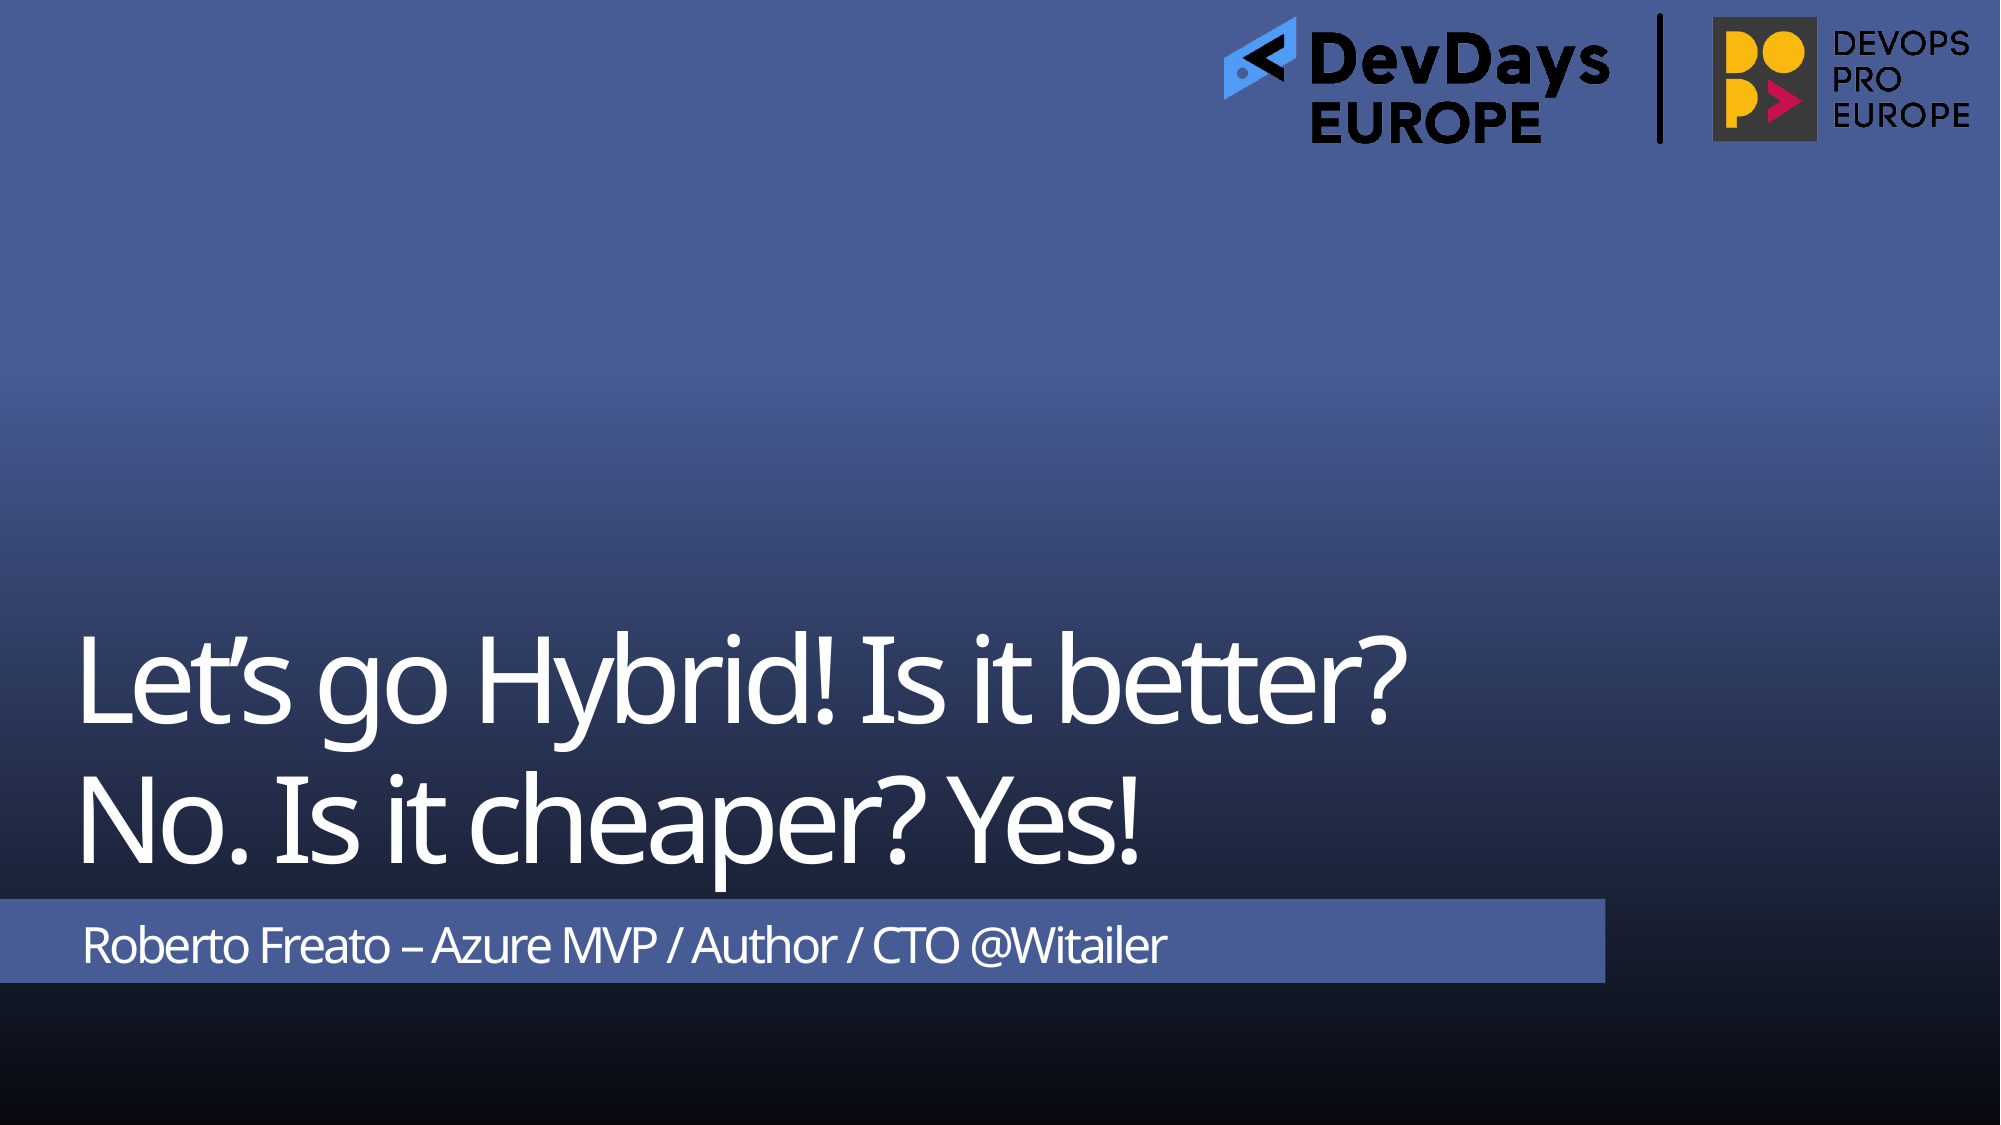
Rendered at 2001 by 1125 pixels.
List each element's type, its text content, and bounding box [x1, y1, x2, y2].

title Let’s go Hybrid! Is it better? No. Is it cheaper? Yes! [66, 507, 1556, 898]
text_box [0, 898, 1607, 984]
subtitle Roberto Freato – Azure MVP / Author / CTO @Witailer [66, 914, 1556, 1027]
picture [1224, 12, 1970, 145]
text_box [0, 370, 2000, 1125]
